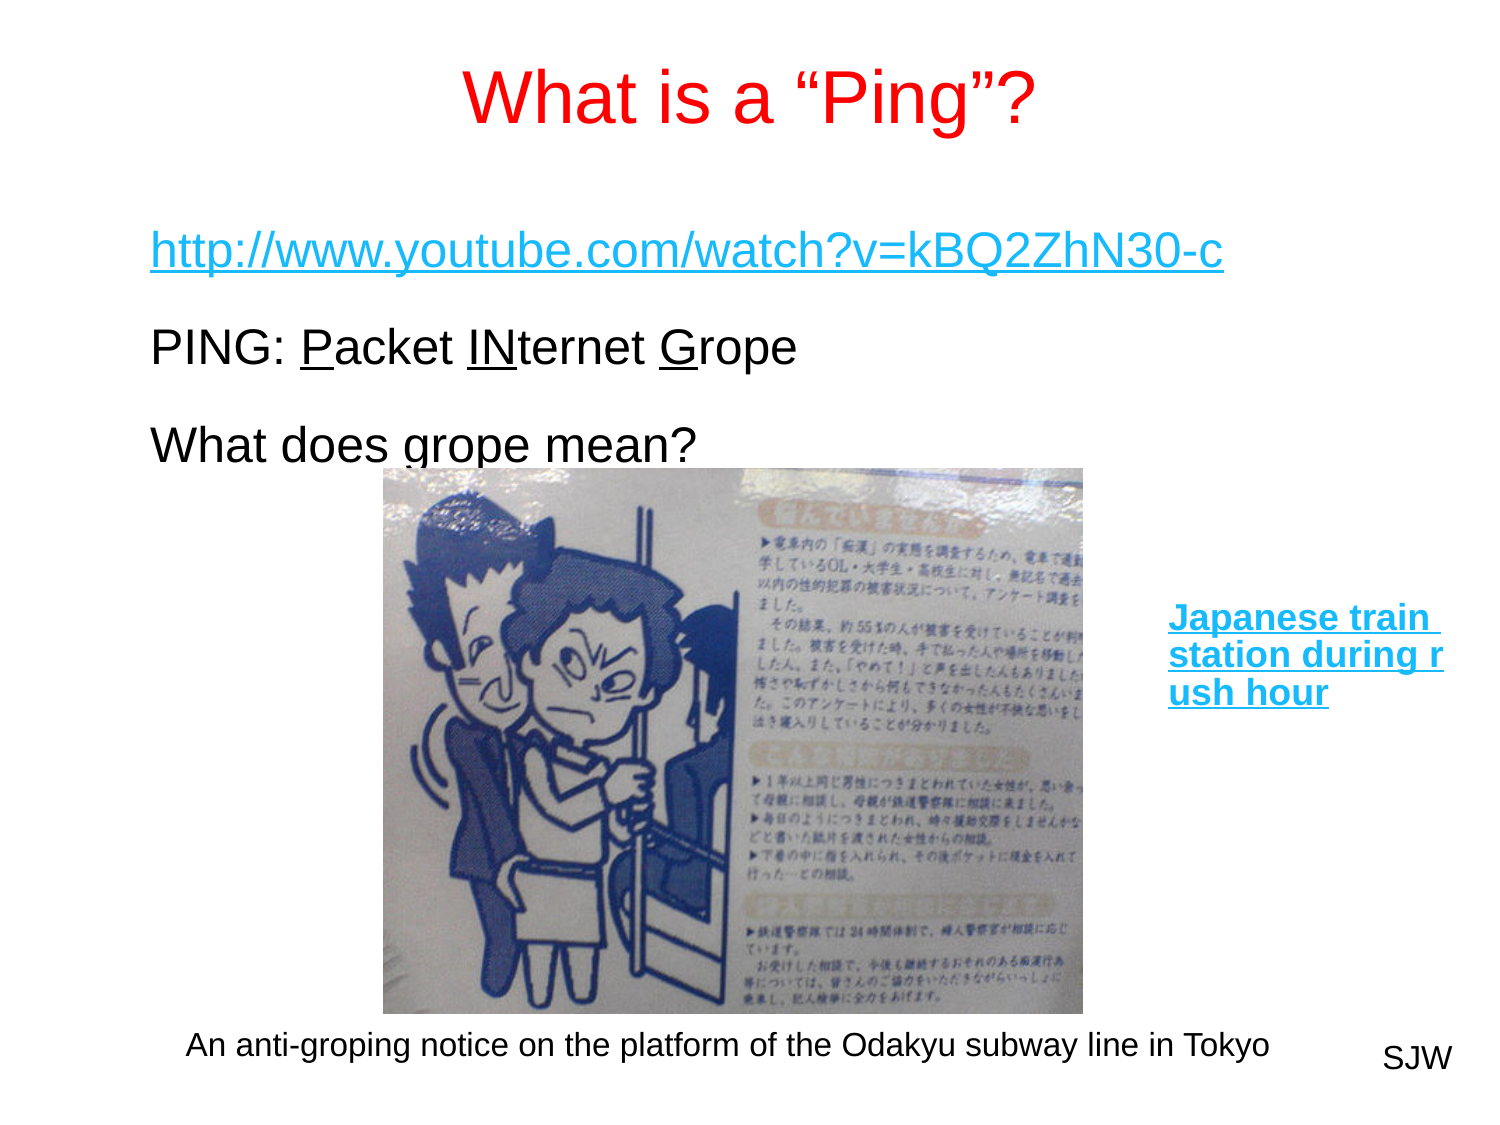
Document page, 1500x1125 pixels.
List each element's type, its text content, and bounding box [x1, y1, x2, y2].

title What is a “Ping”? [0, 0, 1500, 188]
text_box Japanese train station during rush hour [1153, 585, 1471, 645]
picture [382, 468, 1083, 1014]
text_box An anti-groping notice on the platform of the Odakyu subway line in Tokyo [168, 1015, 1297, 1072]
text_box SJW [1365, 1028, 1470, 1085]
list http://www.youtube.com/watch?v=kBQ2ZhN30-c PING: Packet INternet Grope What does grope mean? [134, 209, 1500, 946]
